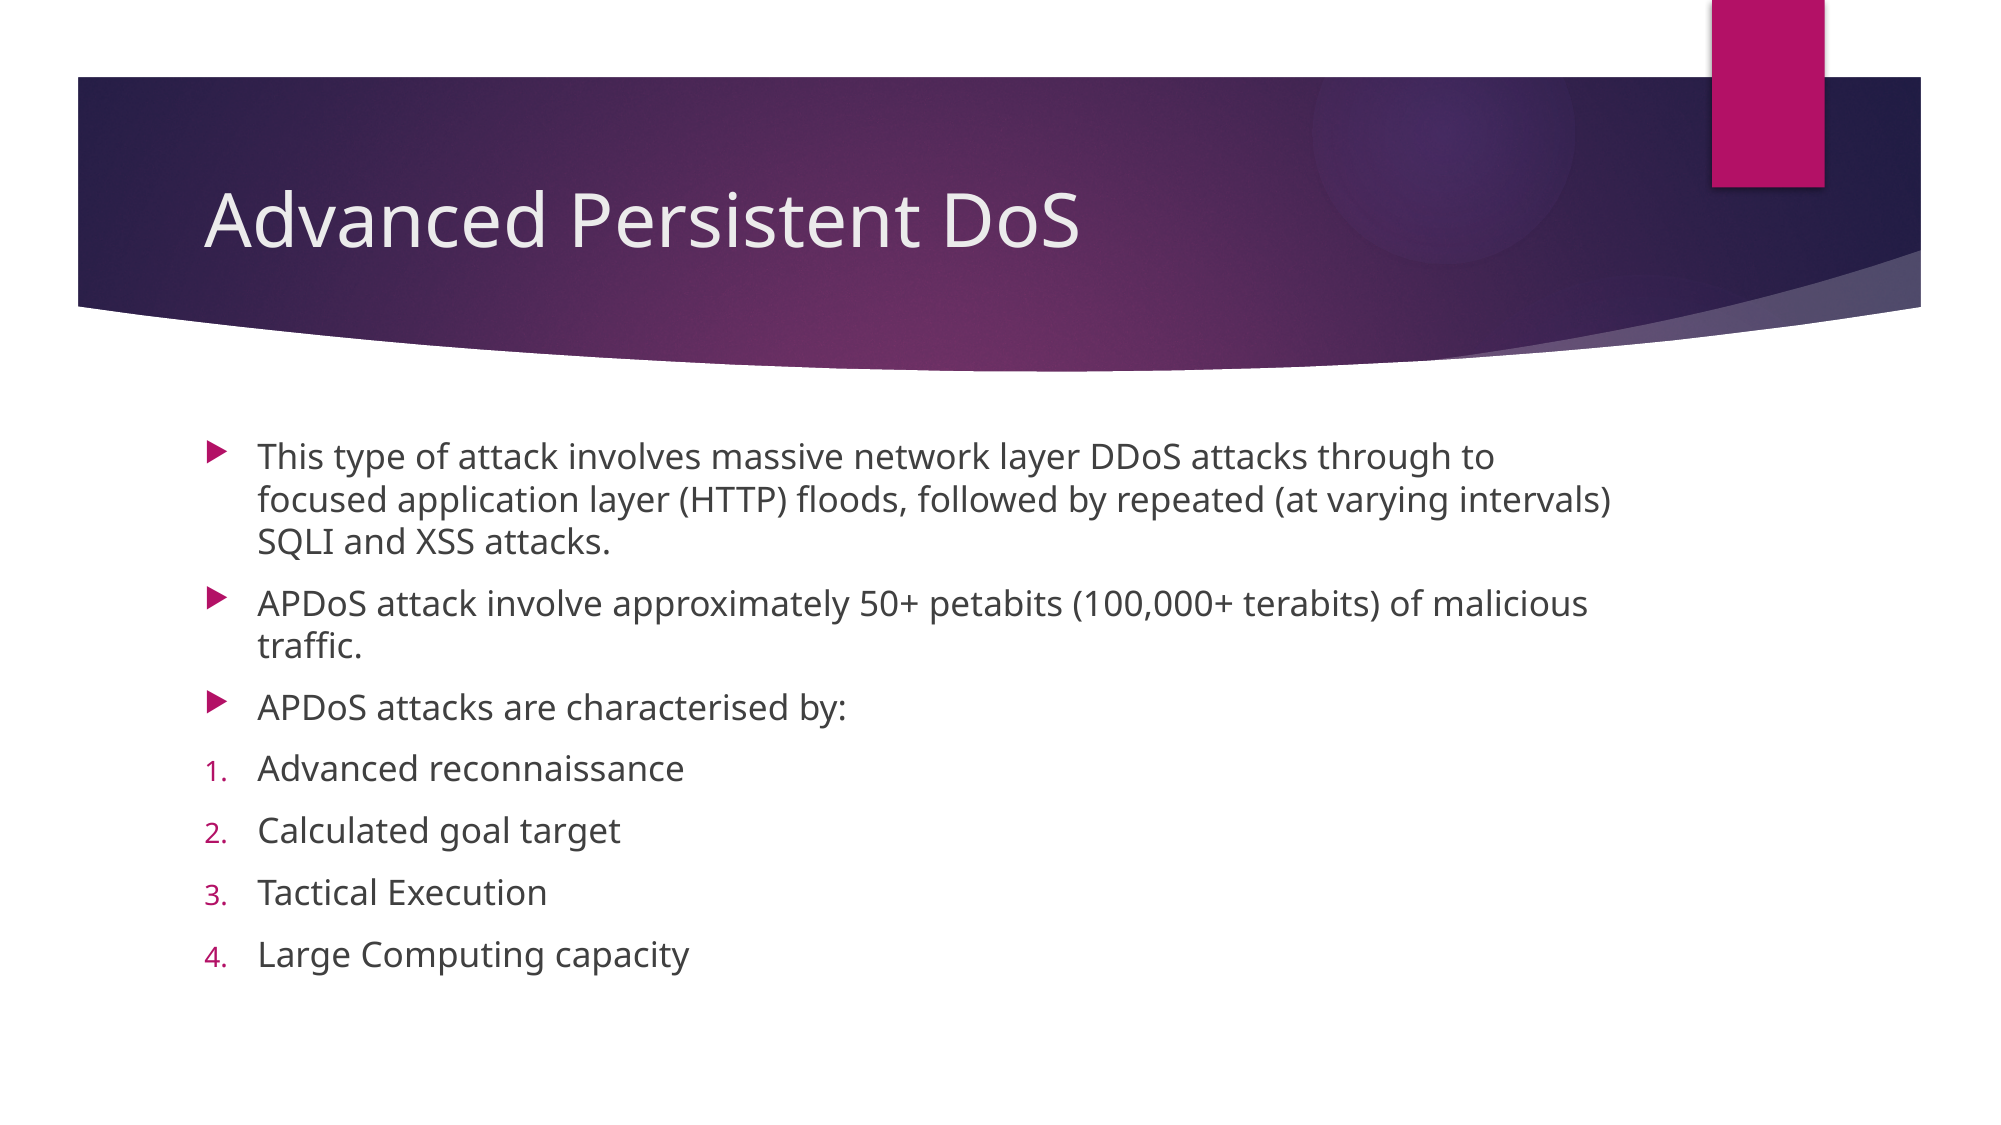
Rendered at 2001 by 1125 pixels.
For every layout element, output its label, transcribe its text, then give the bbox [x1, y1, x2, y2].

title Advanced Persistent DoS [189, 159, 1627, 276]
list This type of attack involves massive network layer DDoS attacks through to focused application layer (HTTP) floods, followed by repeated (at varying intervals) SQLI and XSS attacks. APDoS attack involve approximately 50+ petabits (100,000+ terabits) of malicious traffic. APDoS attacks are characterised by: Advanced reconnaissance Calculated goal target Tactical Execution Large Computing capacity [189, 427, 1638, 988]
